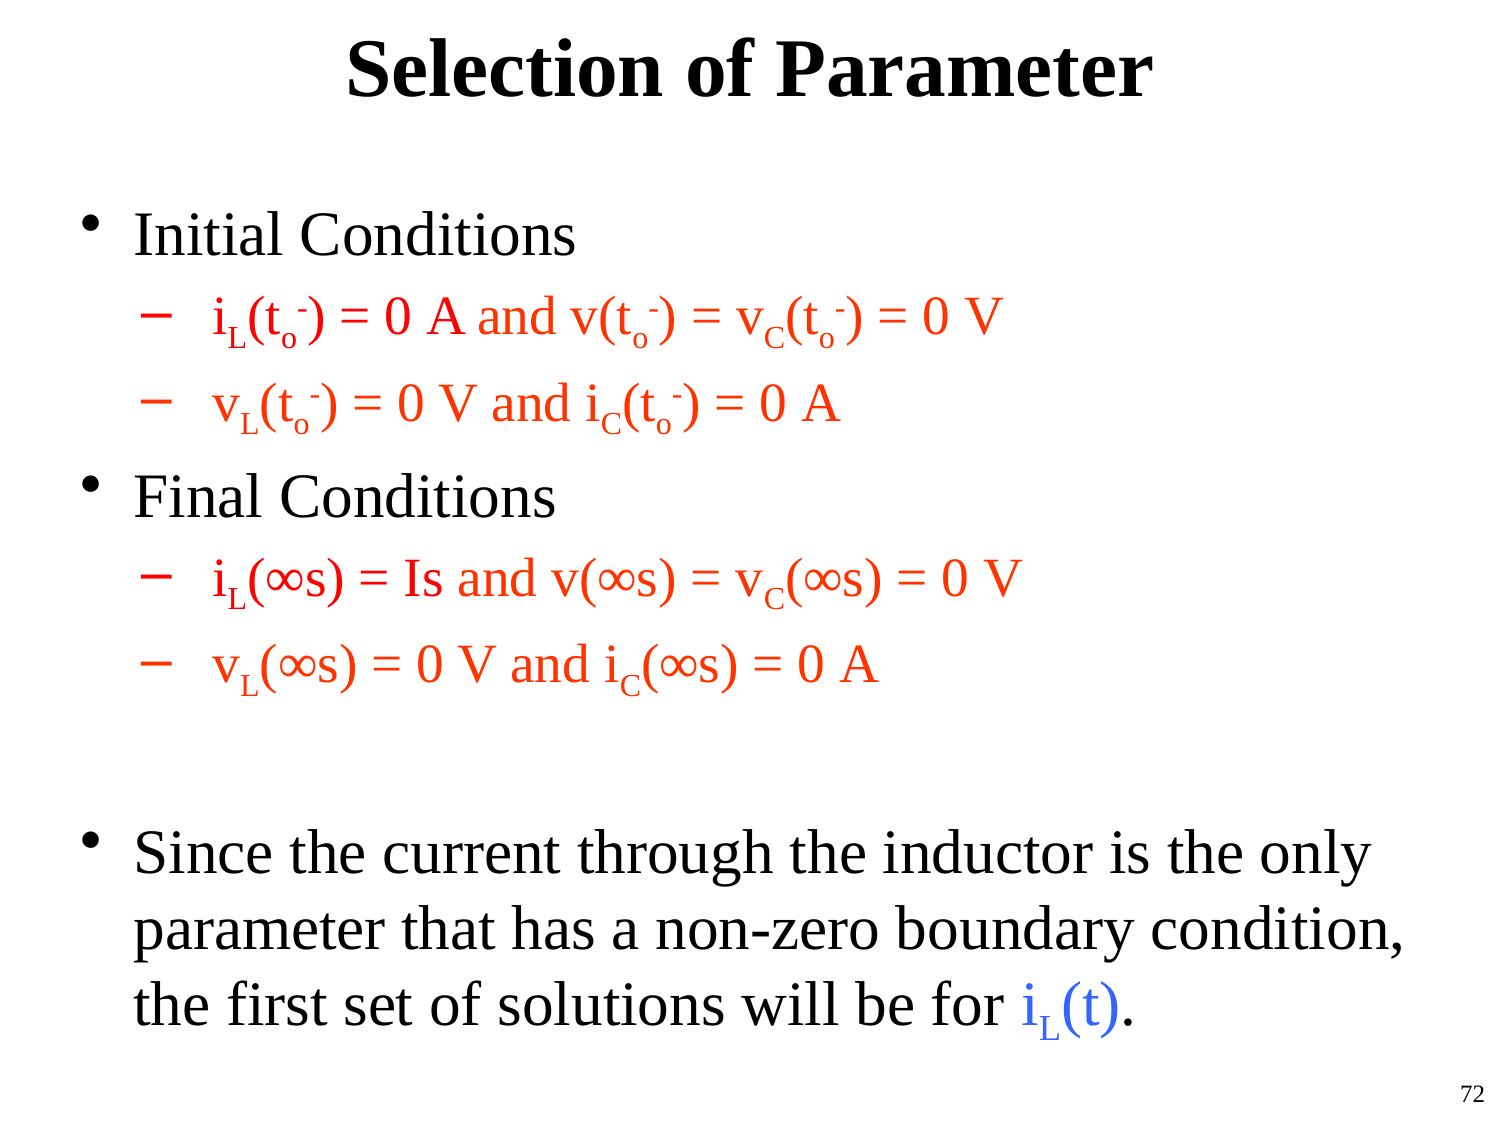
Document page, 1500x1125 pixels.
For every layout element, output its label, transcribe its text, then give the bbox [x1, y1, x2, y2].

list Initial Conditions iL(to-) = 0 A and v(to-) = vC(to-) = 0 V vL(to-) = 0 V and iC(to-) = 0 A Final Conditions iL(∞s) = Is and v(∞s) = vC(∞s) = 0 V vL(∞s) = 0 V and iC(∞s) = 0 A Since the current through the inductor is the only parameter that has a non-zero boundary condition, the first set of solutions will be for iL(t). [64, 184, 1436, 1071]
title Selection of Parameter [0, 0, 1500, 126]
slide_number 72 [1186, 1069, 1500, 1125]
